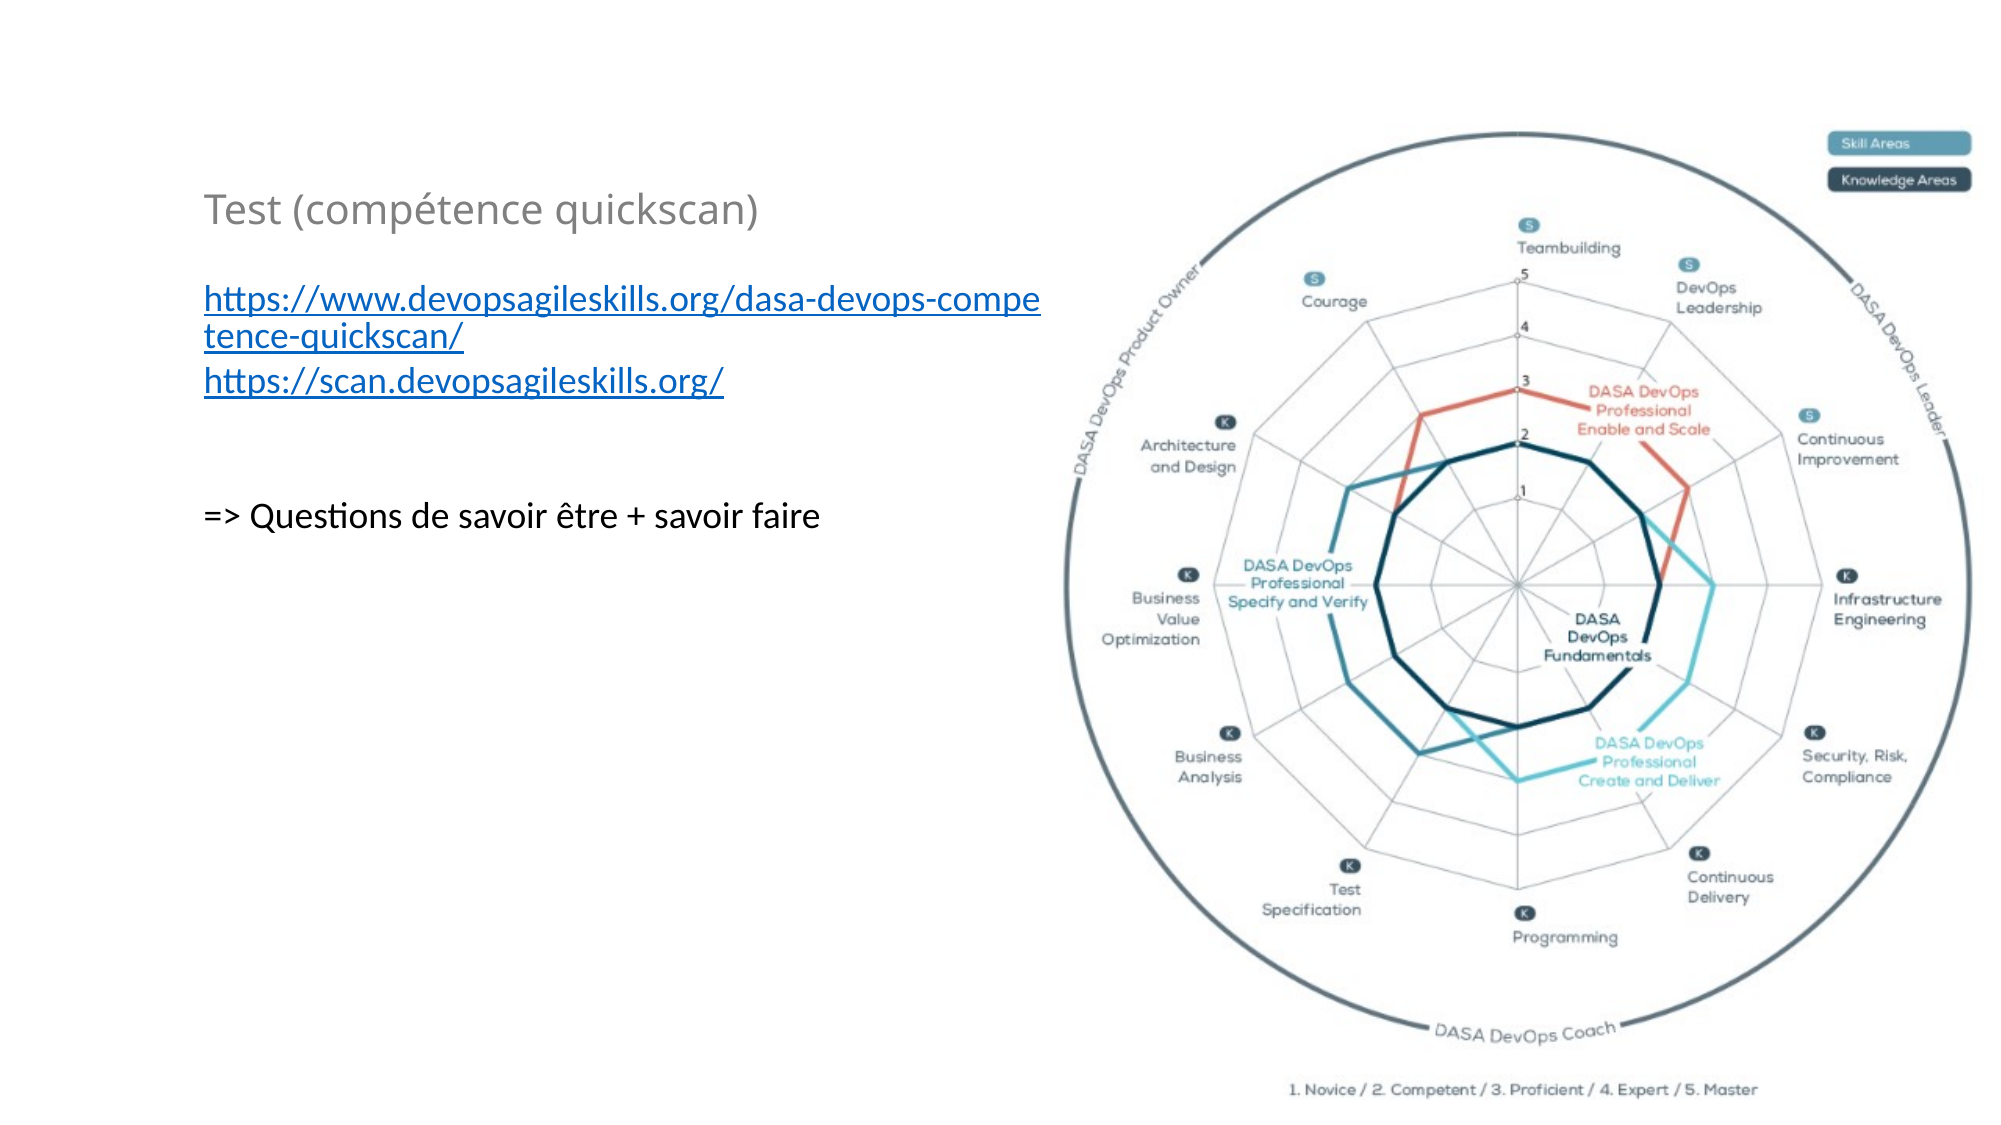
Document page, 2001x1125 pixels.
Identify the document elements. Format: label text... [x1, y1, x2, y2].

title Test (compétence quickscan) [188, 125, 1059, 241]
text_box https://www.devopsagileskills.org/dasa-devops-competence-quickscan/ https://scan.devopsagileskills.org/ => Questions de savoir être + savoir faire [188, 266, 1059, 507]
picture [1059, 124, 1985, 1103]
